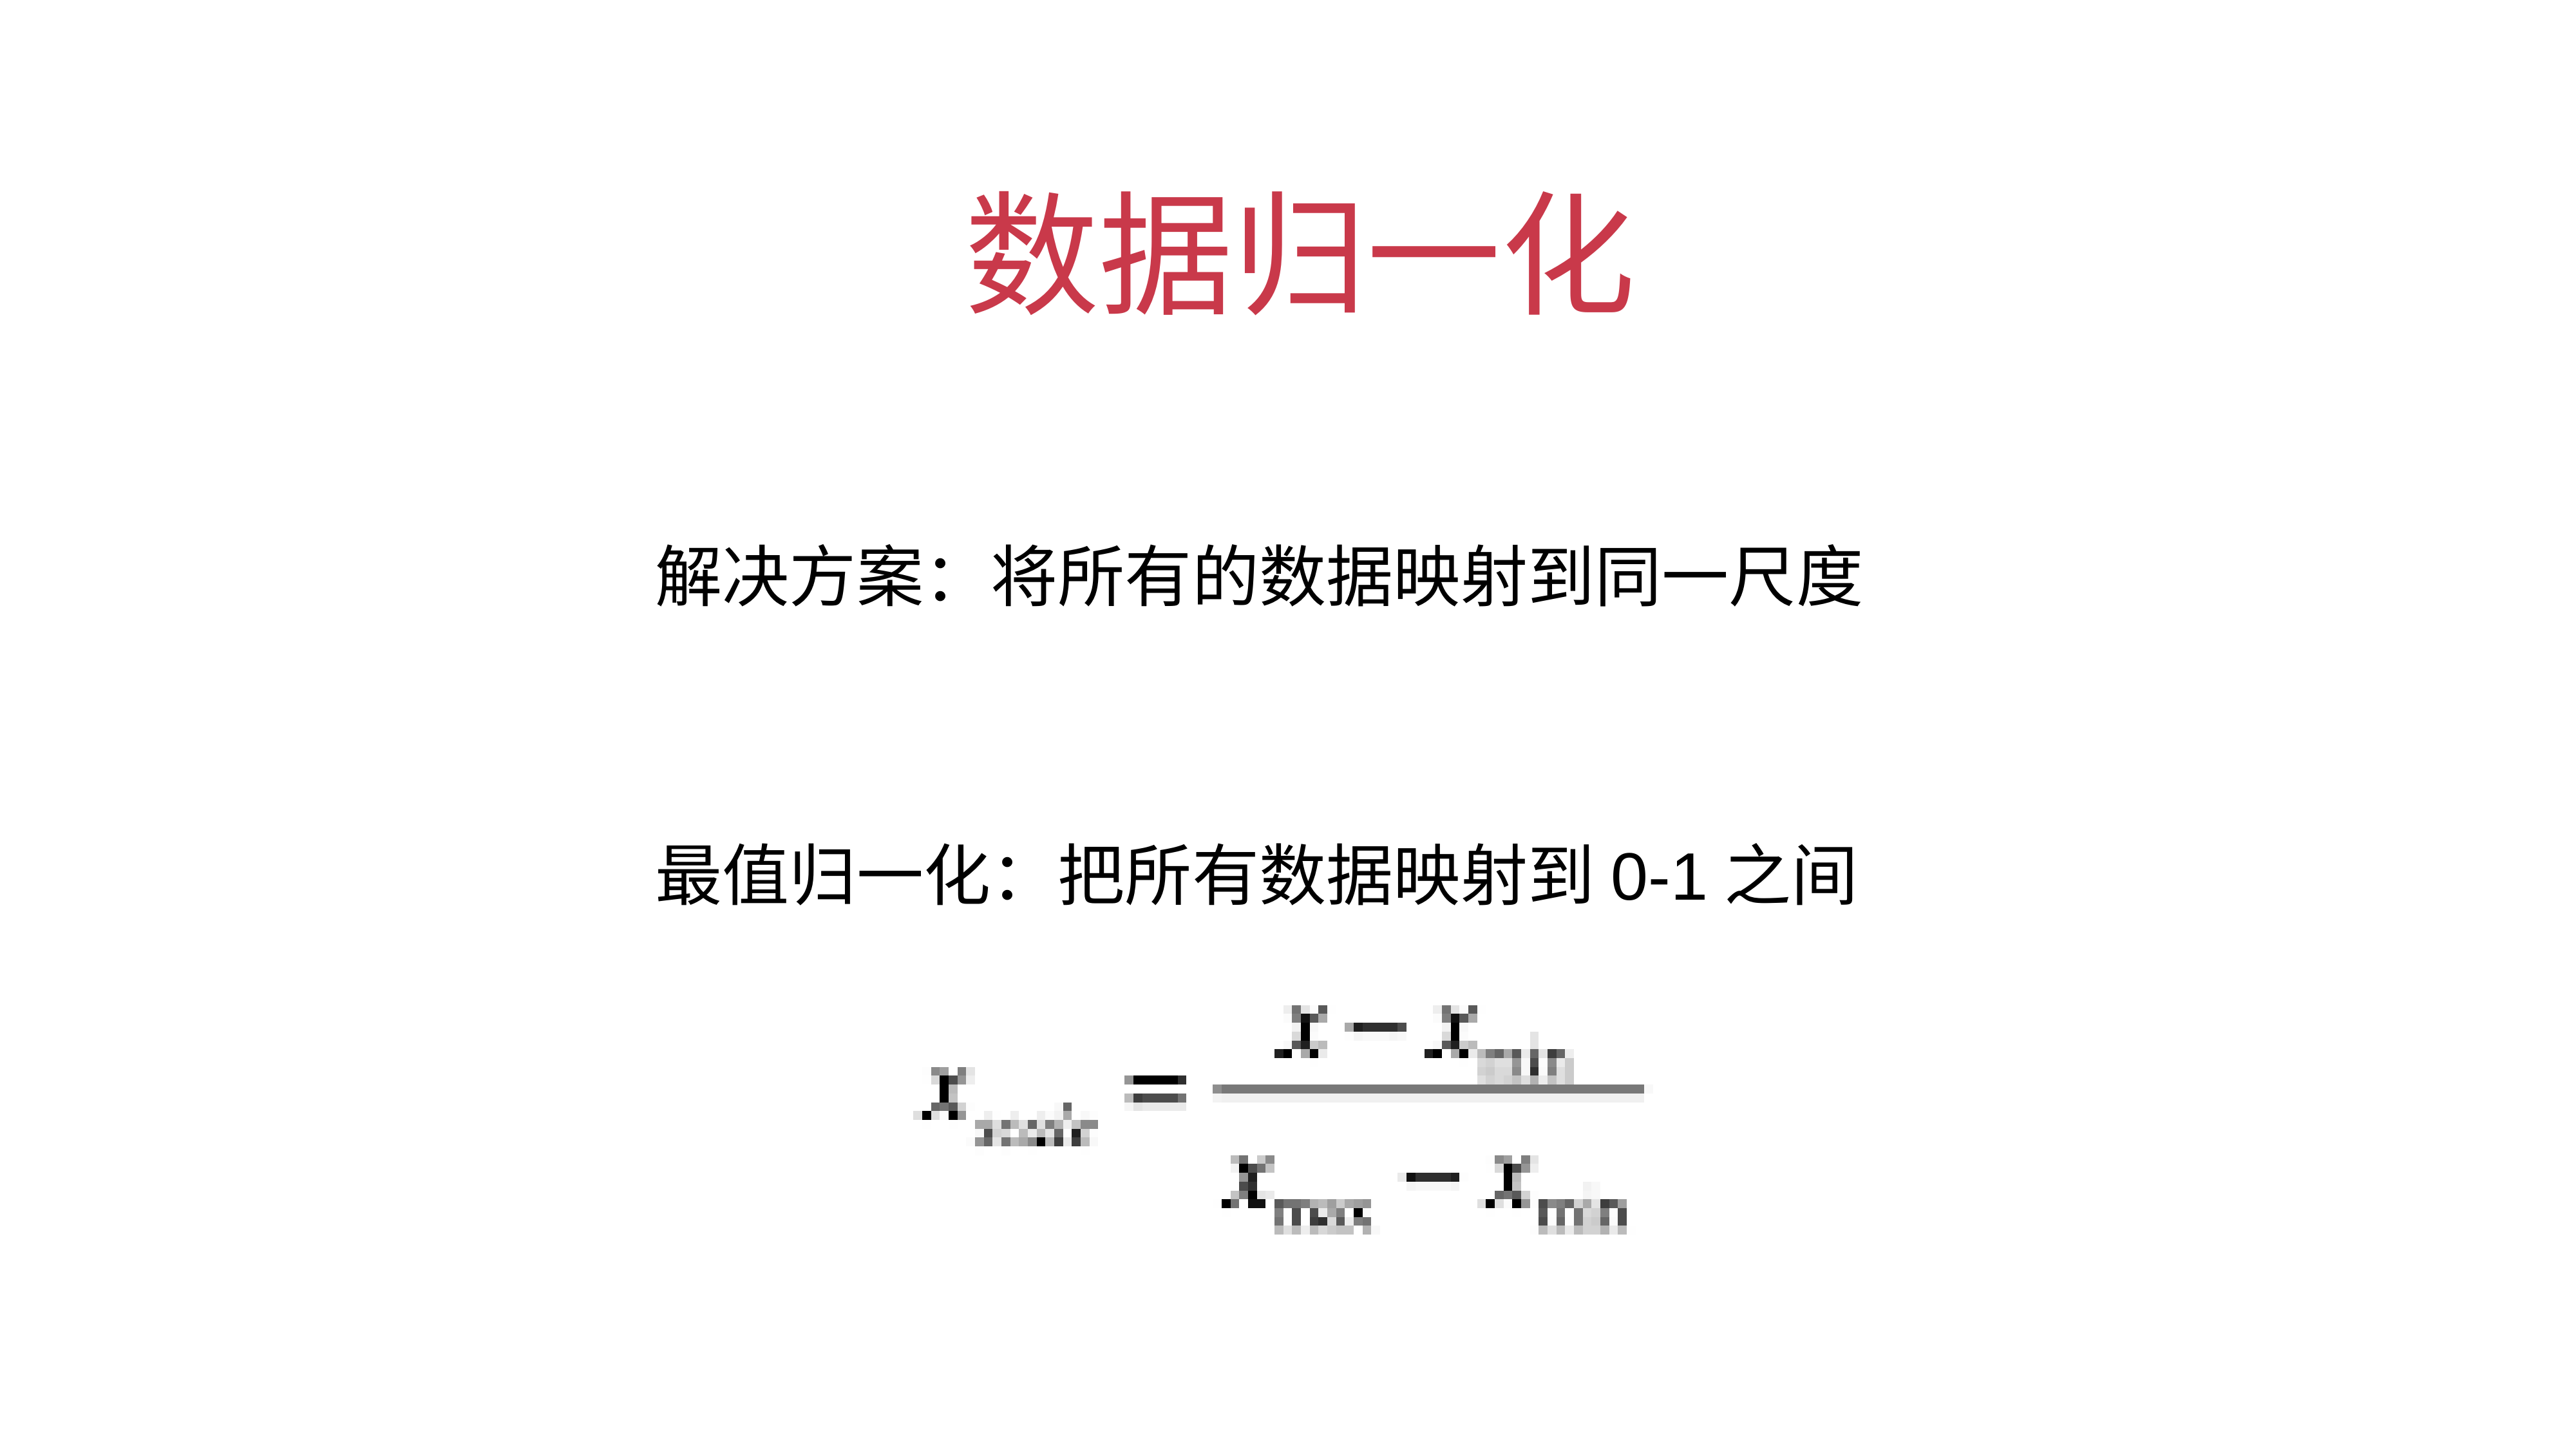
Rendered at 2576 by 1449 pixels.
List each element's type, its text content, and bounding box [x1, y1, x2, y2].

title 数据归一化 [187, 122, 2389, 337]
text_box 解决方案：将所有的数据映射到同一尺度 [650, 488, 1926, 620]
picture [905, 952, 1671, 1253]
text_box 最值归一化：把所有数据映射到0-1之间 [650, 787, 1926, 919]
